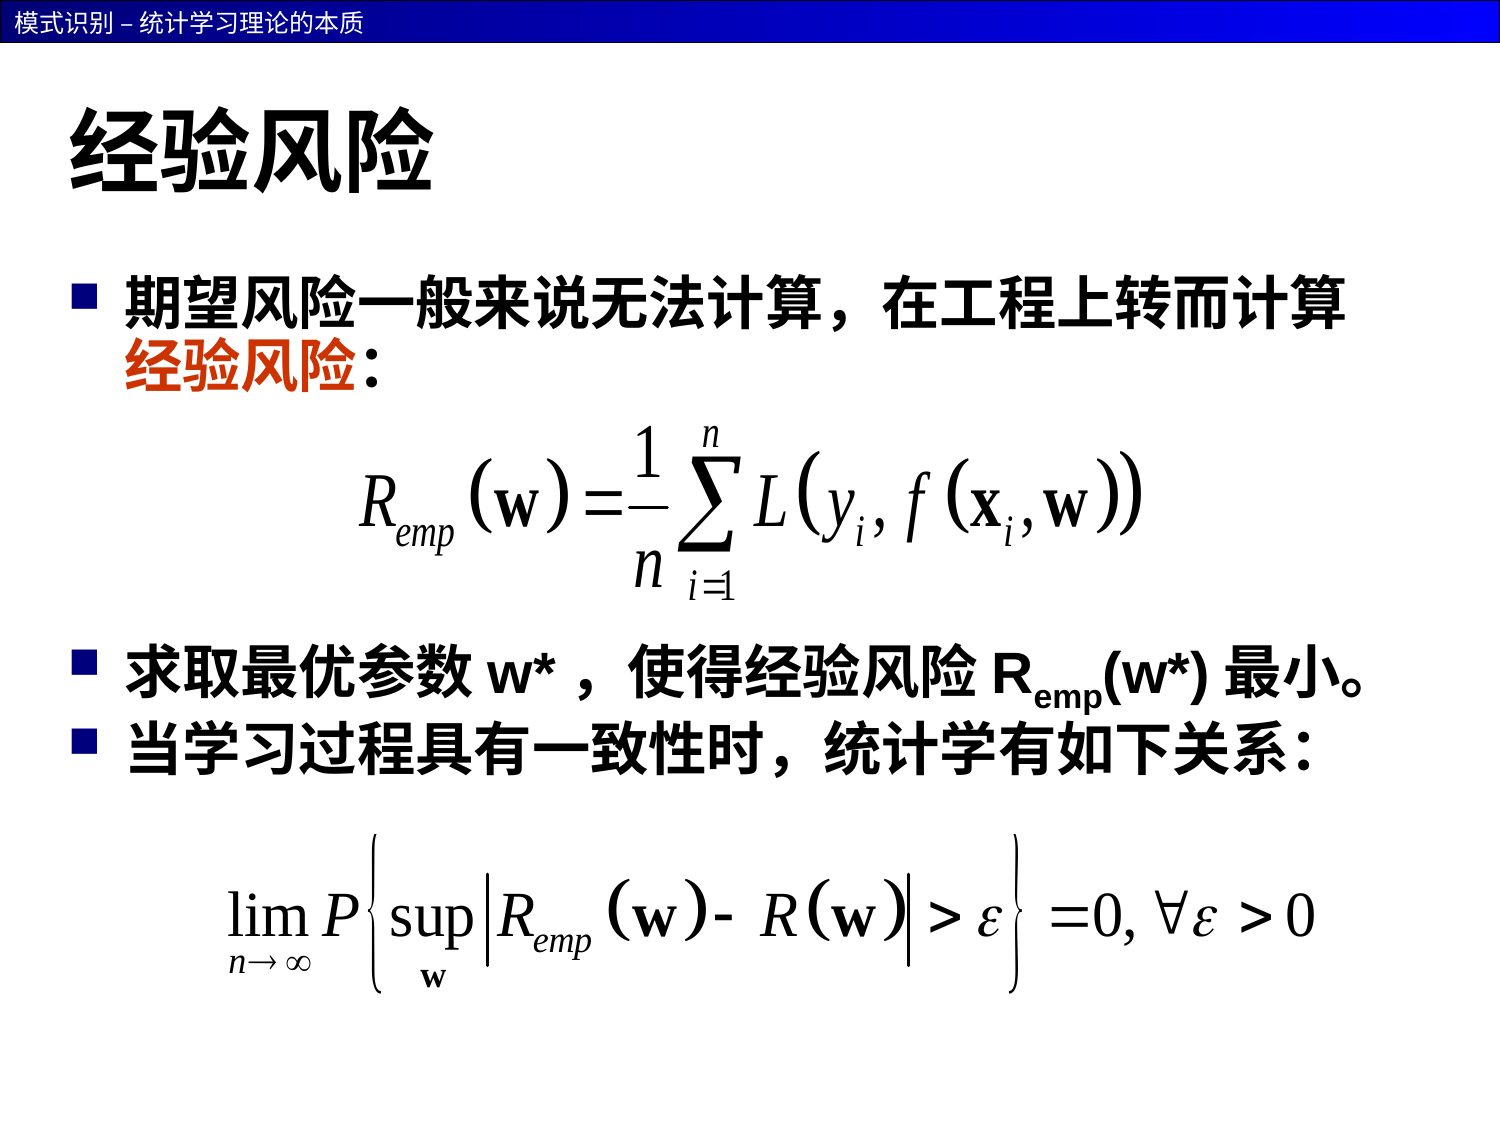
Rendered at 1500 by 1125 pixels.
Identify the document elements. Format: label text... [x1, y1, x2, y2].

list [348, 396, 1149, 618]
list 期望风险一般来说无法计算，在工程上转而计算经验风险： 求取最优参数w*，使得经验风险Remp(w*)最小。 当学习过程具有一致性时，统计学有如下关系： [53, 267, 1408, 1050]
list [218, 833, 1326, 1006]
title 经验风险 [53, 54, 1459, 244]
